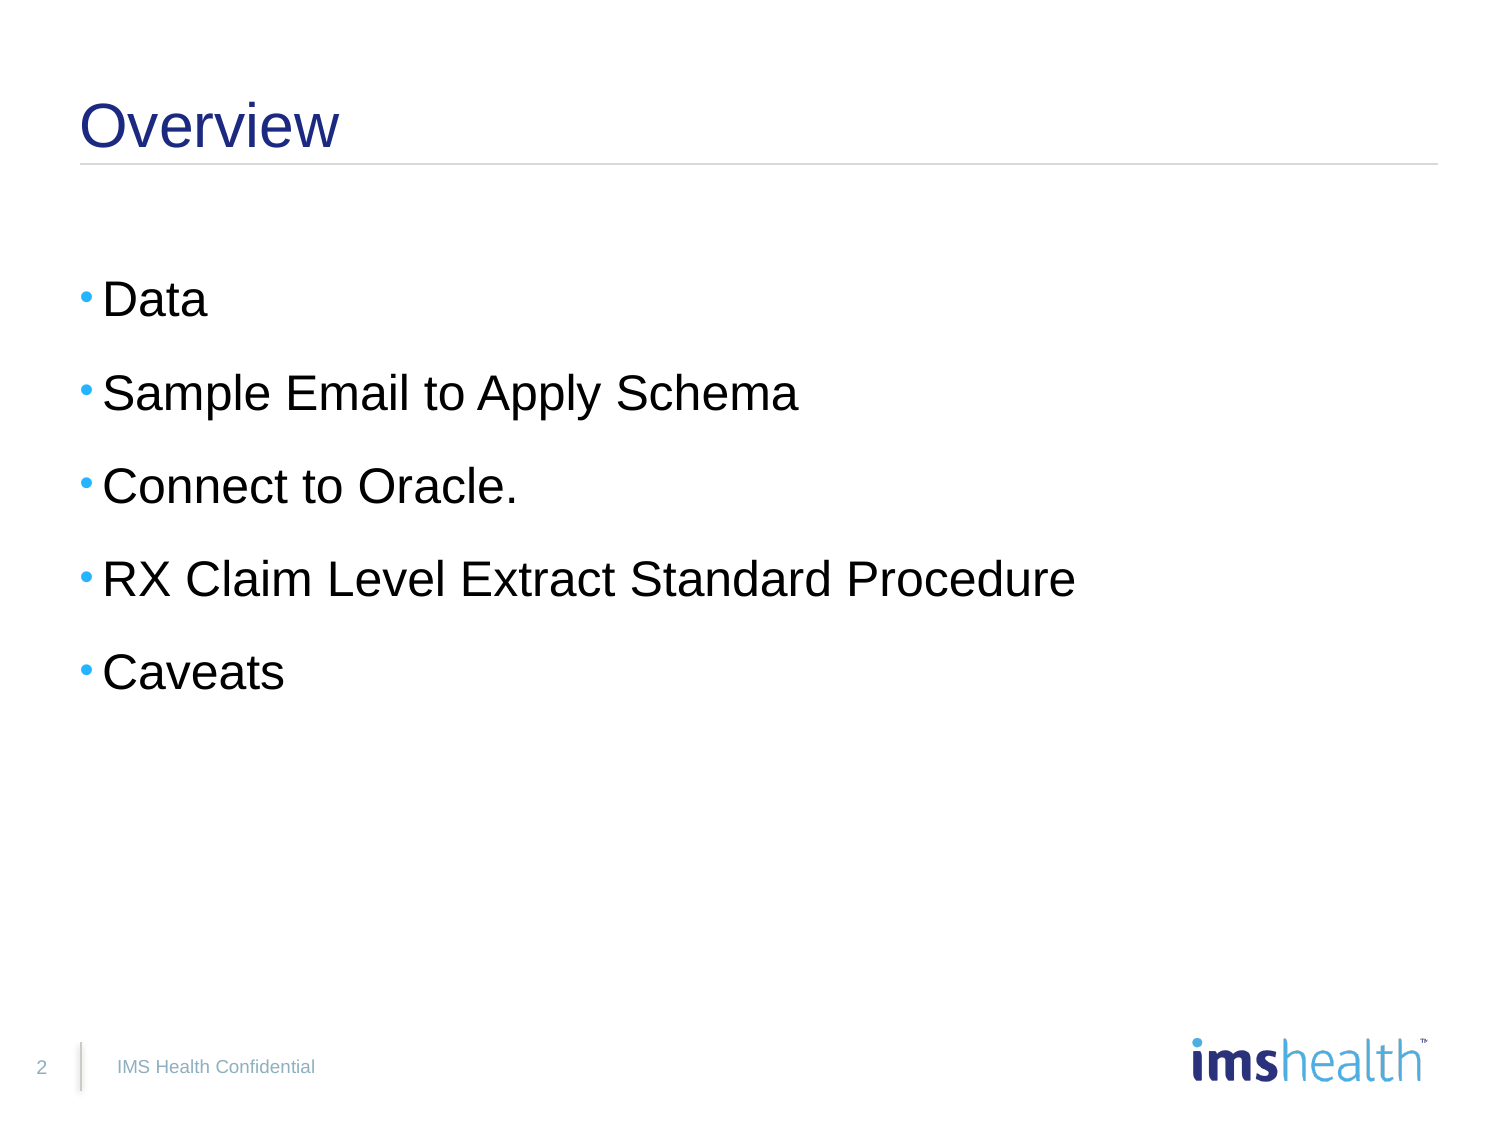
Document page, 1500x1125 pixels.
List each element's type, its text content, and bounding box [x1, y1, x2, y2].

list Data Sample Email to Apply Schema Connect to Oracle. RX Claim Level Extract Standard Procedure Caveats [78, 259, 1440, 957]
footer IMS Health Confidential [102, 1036, 1042, 1097]
title Overview [79, 12, 1438, 161]
